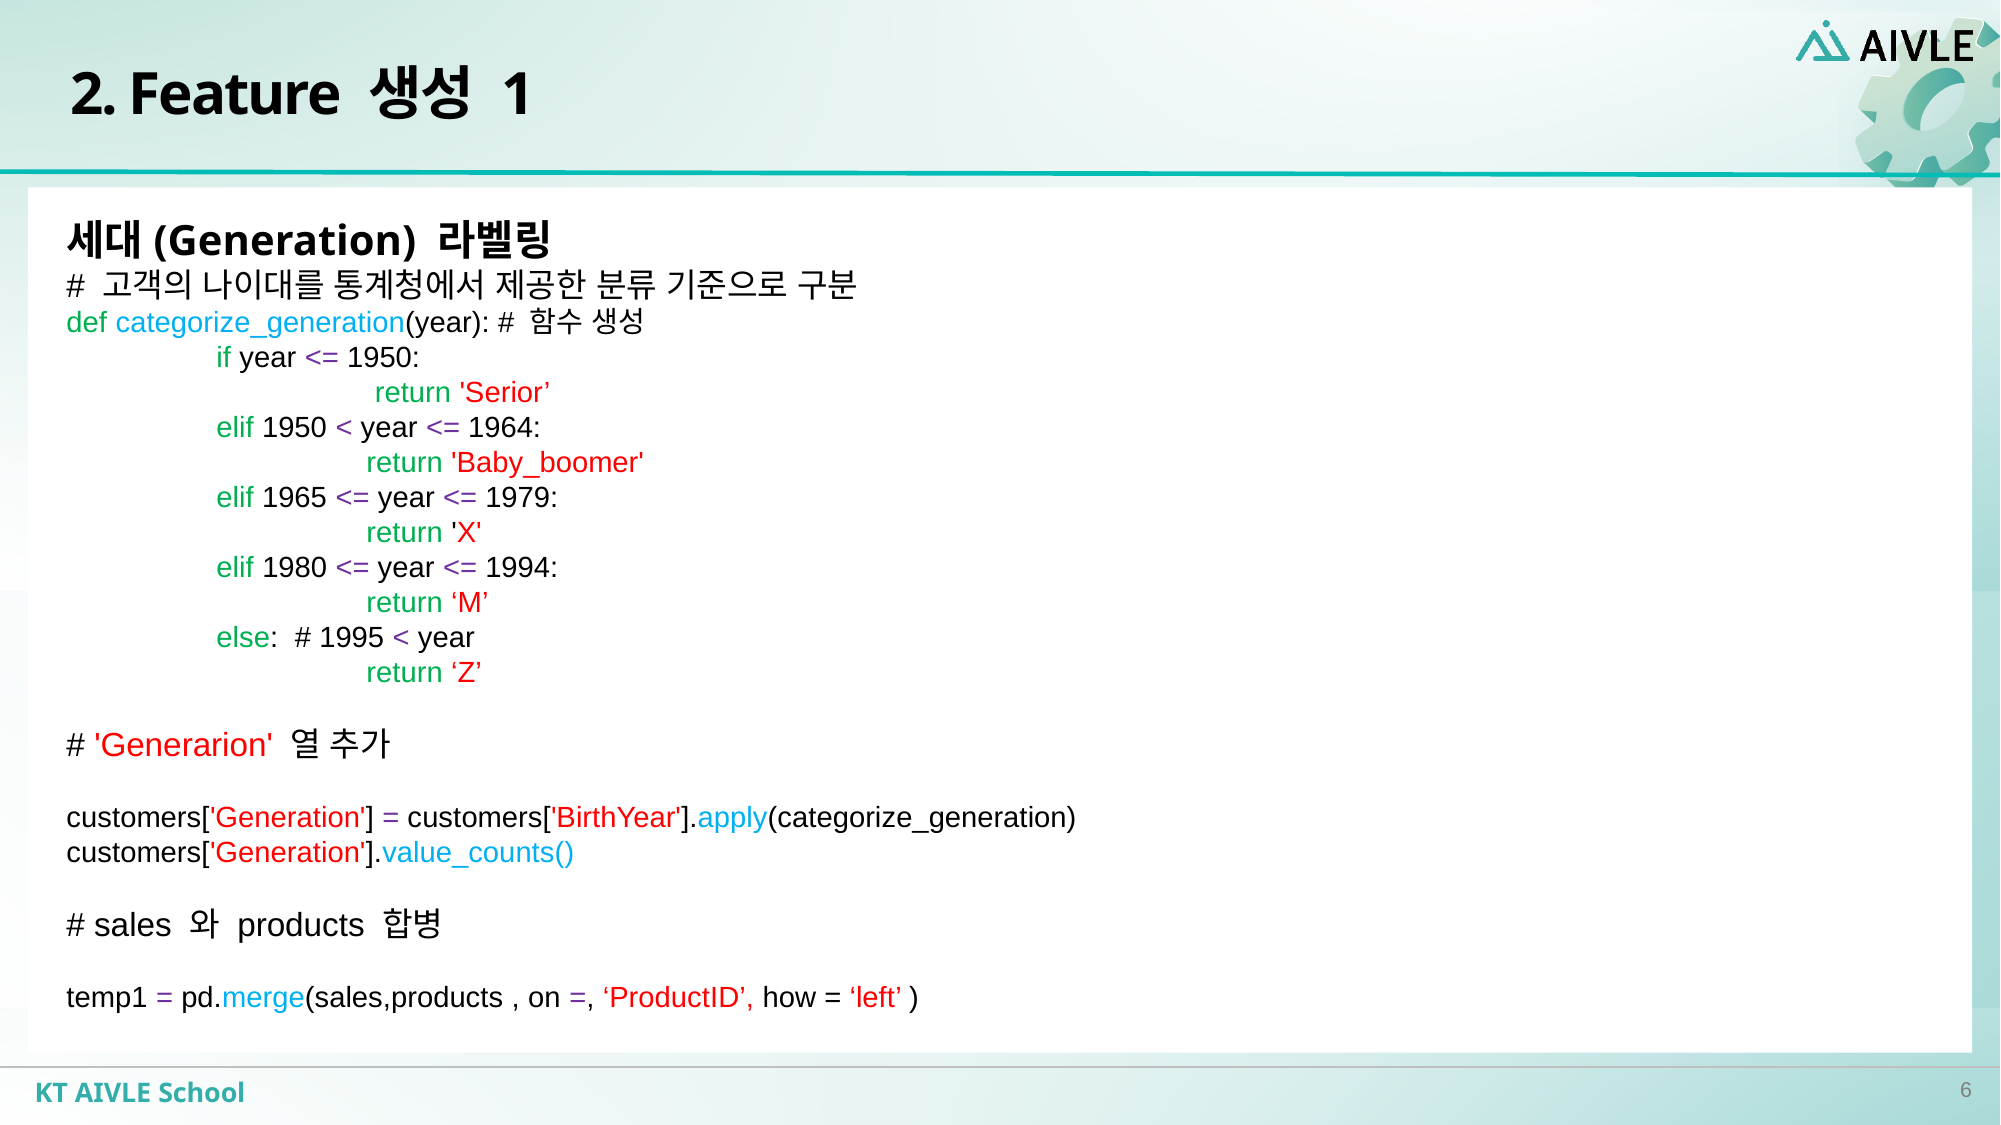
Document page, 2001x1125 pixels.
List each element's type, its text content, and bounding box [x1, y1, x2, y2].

title 2. Feature 생성 1 [51, 47, 1169, 151]
picture [0, 1068, 2000, 1125]
picture [0, 174, 2000, 1066]
picture [0, 0, 2000, 172]
text_box 세대(Generation) 라벨링 # 고객의 나이대를 통계청에서 제공한 분류 기준으로 구분 def categorize_generation(year): # 함수 생성 if year <= 1950: return 'Serior’ elif 1950 < year <= 1964: return 'Baby_boomer' elif 1965 <= year <= 1979: return 'X' elif 1980 <= year <= 1994: return ‘M’ else: # 1995 < year return ‘Z’ # 'Generarion' 열 추가 customers['Generation'] = customers['BirthYear'].apply(categorize_generation) customers['Generation'].value_counts() # sales 와 products 합병 temp1 = pd.merge(sales,products , on =, ‘ProductID’, how = ‘left’ ) [51, 206, 1866, 1021]
